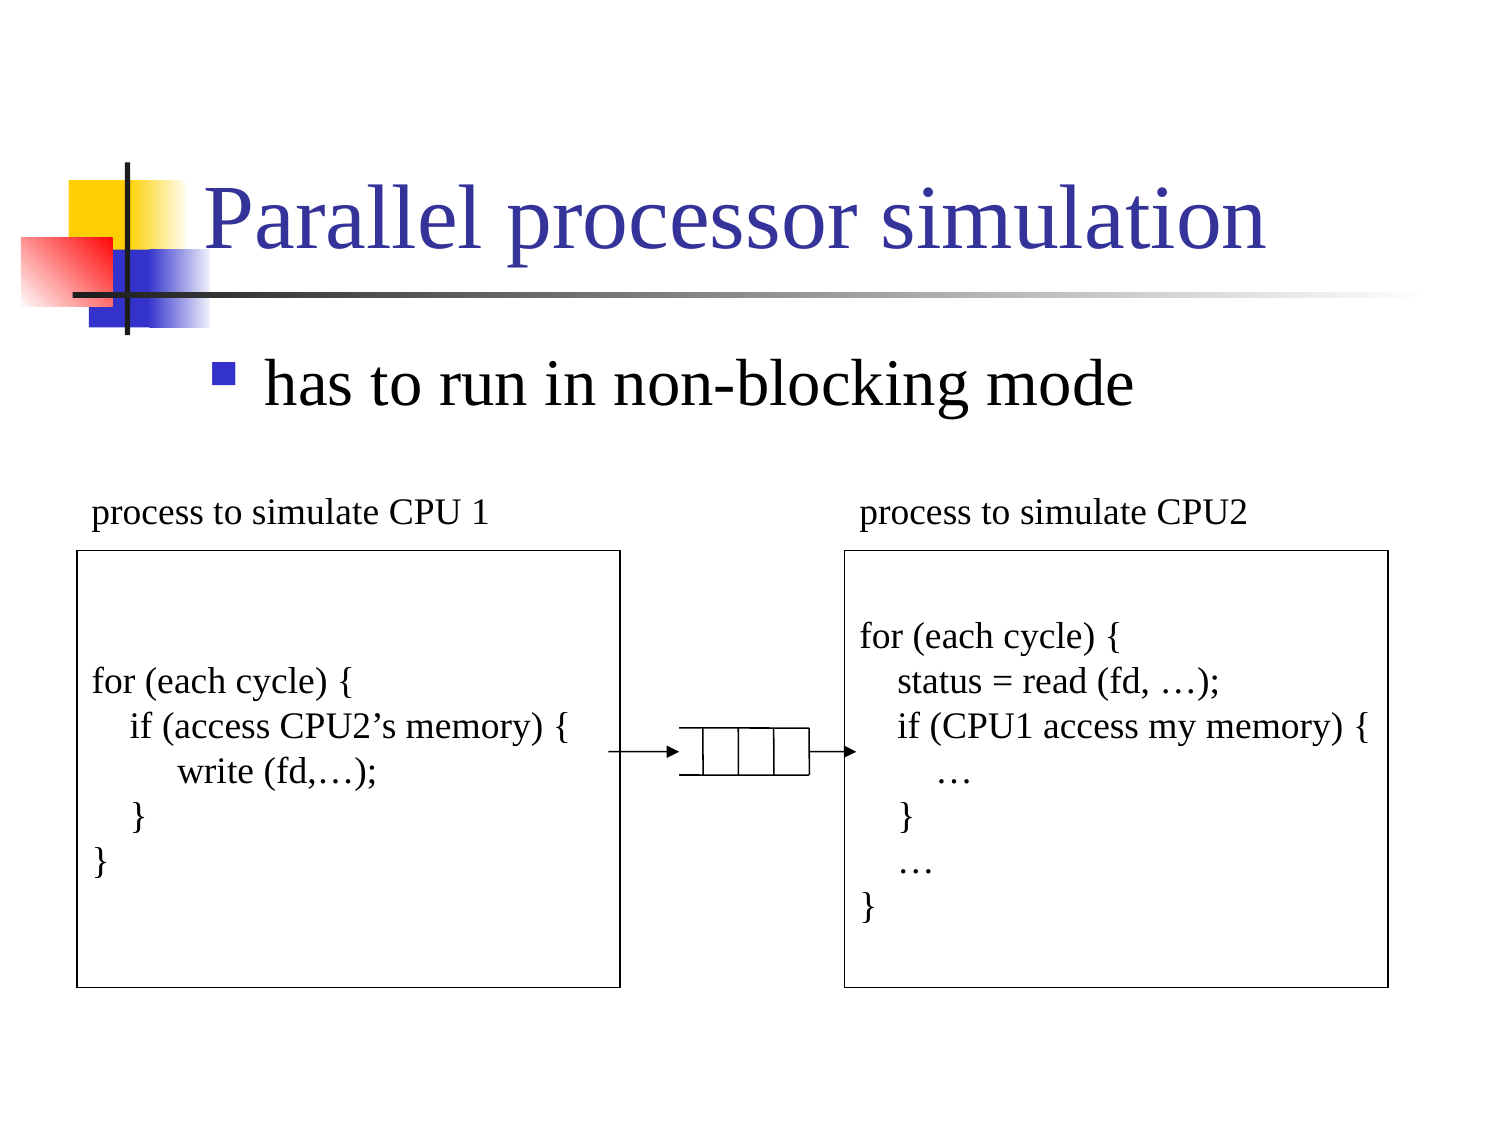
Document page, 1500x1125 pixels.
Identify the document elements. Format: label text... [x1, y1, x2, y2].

list has to run in non-blocking mode [193, 331, 1469, 468]
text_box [678, 727, 810, 775]
text_box for (each cycle) { if (access CPU2’s memory) { write (fd,…); } } [76, 550, 621, 988]
text_box for (each cycle) { status = read (fd, …); if (CPU1 access my memory) { … } … } [844, 550, 1388, 988]
text_box [608, 745, 673, 758]
text_box process to simulate CPU2 [844, 479, 1264, 540]
text_box [815, 745, 857, 758]
text_box process to simulate CPU 1 [76, 479, 505, 540]
title Parallel processor simulation [188, 35, 1468, 275]
